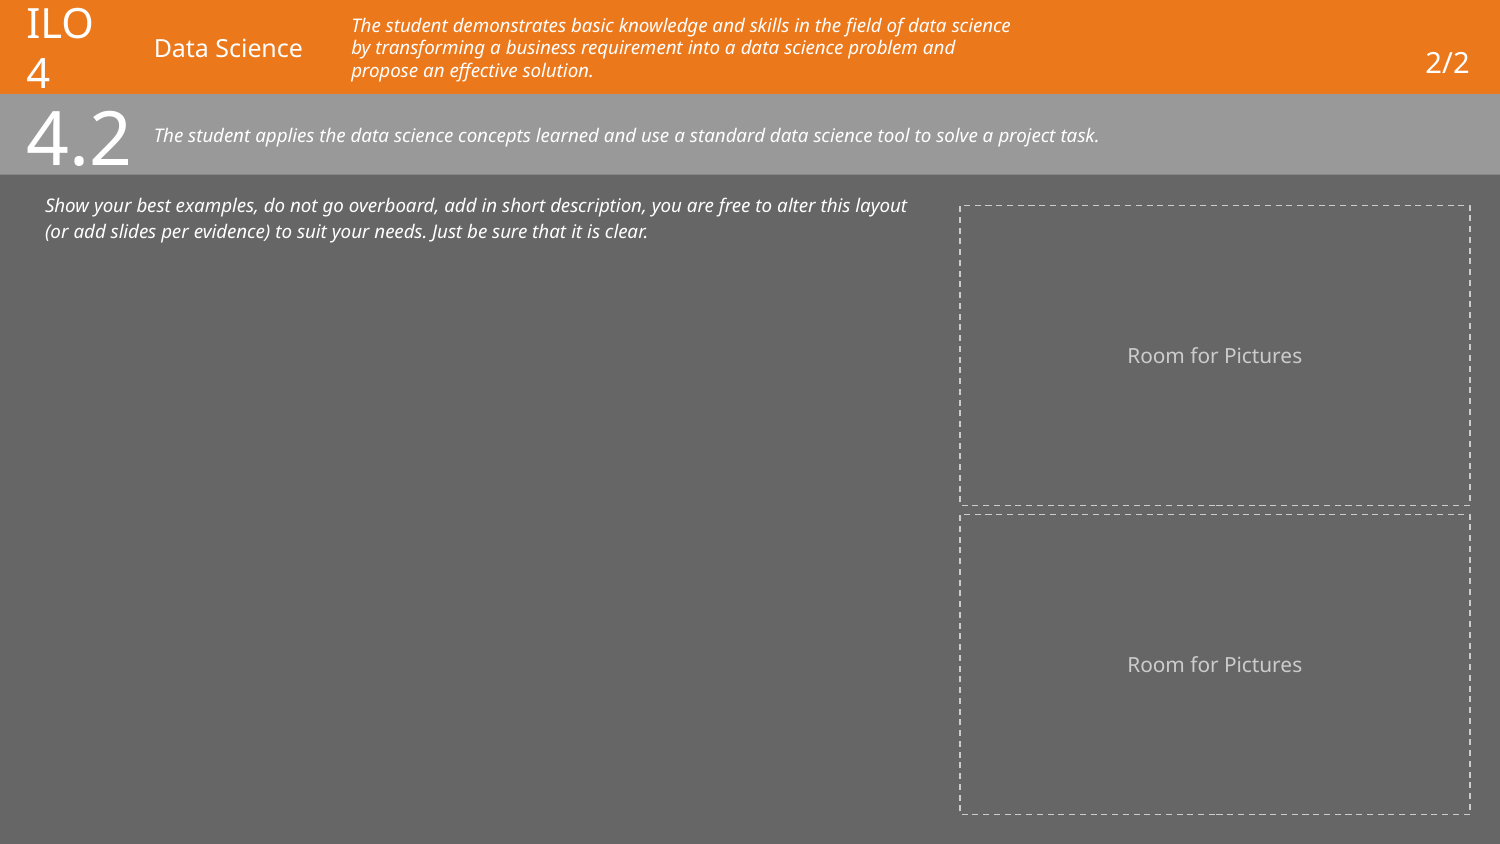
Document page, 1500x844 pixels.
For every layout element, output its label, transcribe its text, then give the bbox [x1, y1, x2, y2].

title Data Science [138, 0, 364, 95]
title The student applies the data science concepts learned and use a standard data science tool to solve a project task. [138, 94, 1339, 176]
list Show your best examples, do not go overboard, add in short description, you are free to alter this layout (or add slides per evidence) to suit your needs. Just be sure that it is clear. [30, 176, 930, 815]
title ILO 4 [11, 0, 138, 94]
title 2/2 [1159, 0, 1485, 95]
title 4.2 [11, 94, 138, 176]
title The student demonstrates basic knowledge and skills in the field of data science by transforming a business requirement into a data science problem and propose an effective solution. [364, 0, 1027, 95]
